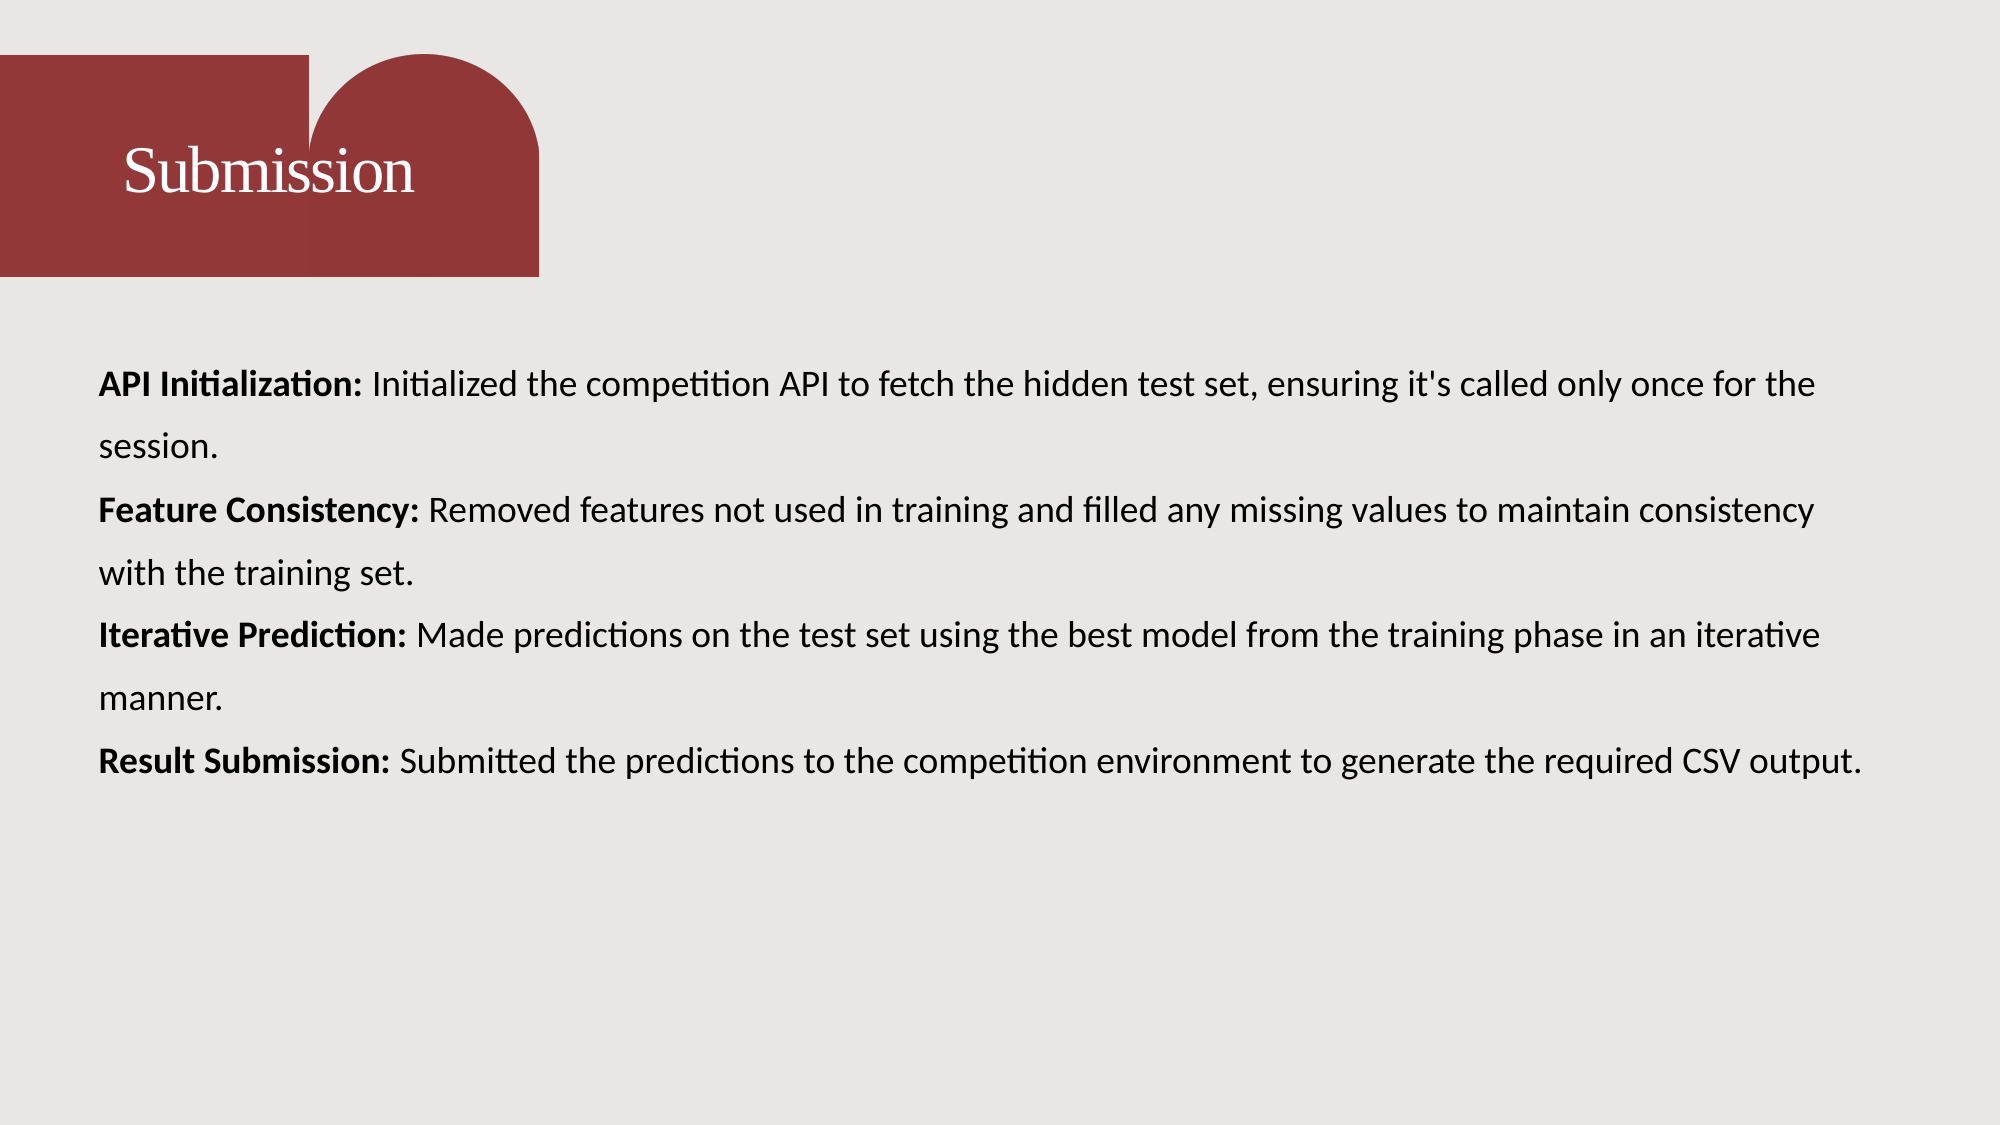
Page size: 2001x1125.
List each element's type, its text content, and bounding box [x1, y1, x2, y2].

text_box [0, 54, 540, 277]
text_box API Initialization: Initialized the competition API to fetch the hidden test set, ensuring it's called only once for the session. Feature Consistency: Removed features not used in training and filled any missing values to maintain consistency with the training set. Iterative Prediction: Made predictions on the test set using the best model from the training phase in an iterative manner. Result Submission: Submitted the predictions to the competition environment to generate the required CSV output. [83, 333, 1900, 999]
